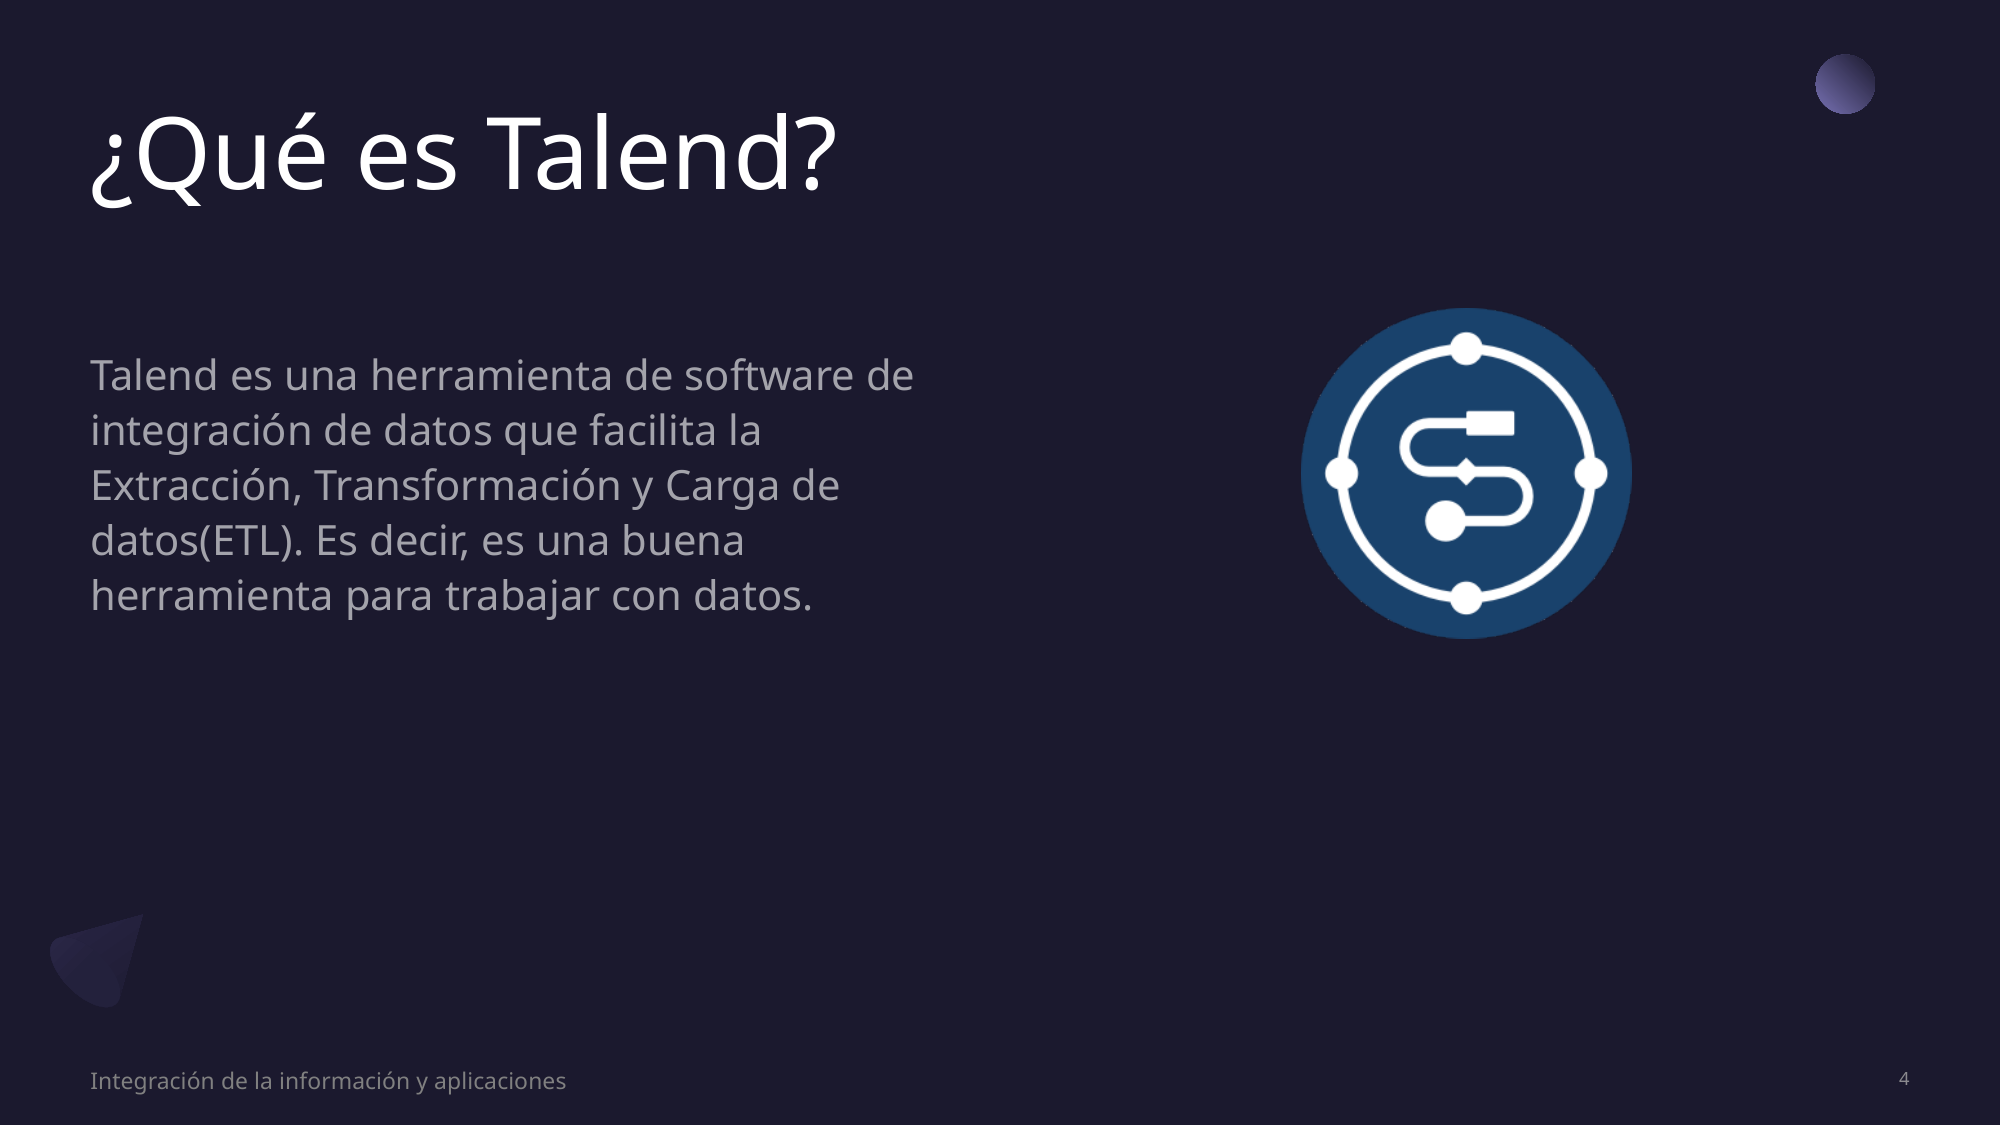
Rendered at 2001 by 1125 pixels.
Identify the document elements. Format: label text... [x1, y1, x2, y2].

picture [1301, 308, 1632, 640]
title ¿Qué es Talend? [90, 90, 1910, 309]
footer Integración de la información y aplicaciones [90, 1058, 1182, 1102]
list Talend es una herramienta de software de integración de datos que facilita la Extracción, Transformación y Carga de datos(ETL). Es decir, es una buena herramienta para trabajar con datos. [90, 343, 982, 1000]
slide_number 4 [1632, 1067, 1910, 1093]
